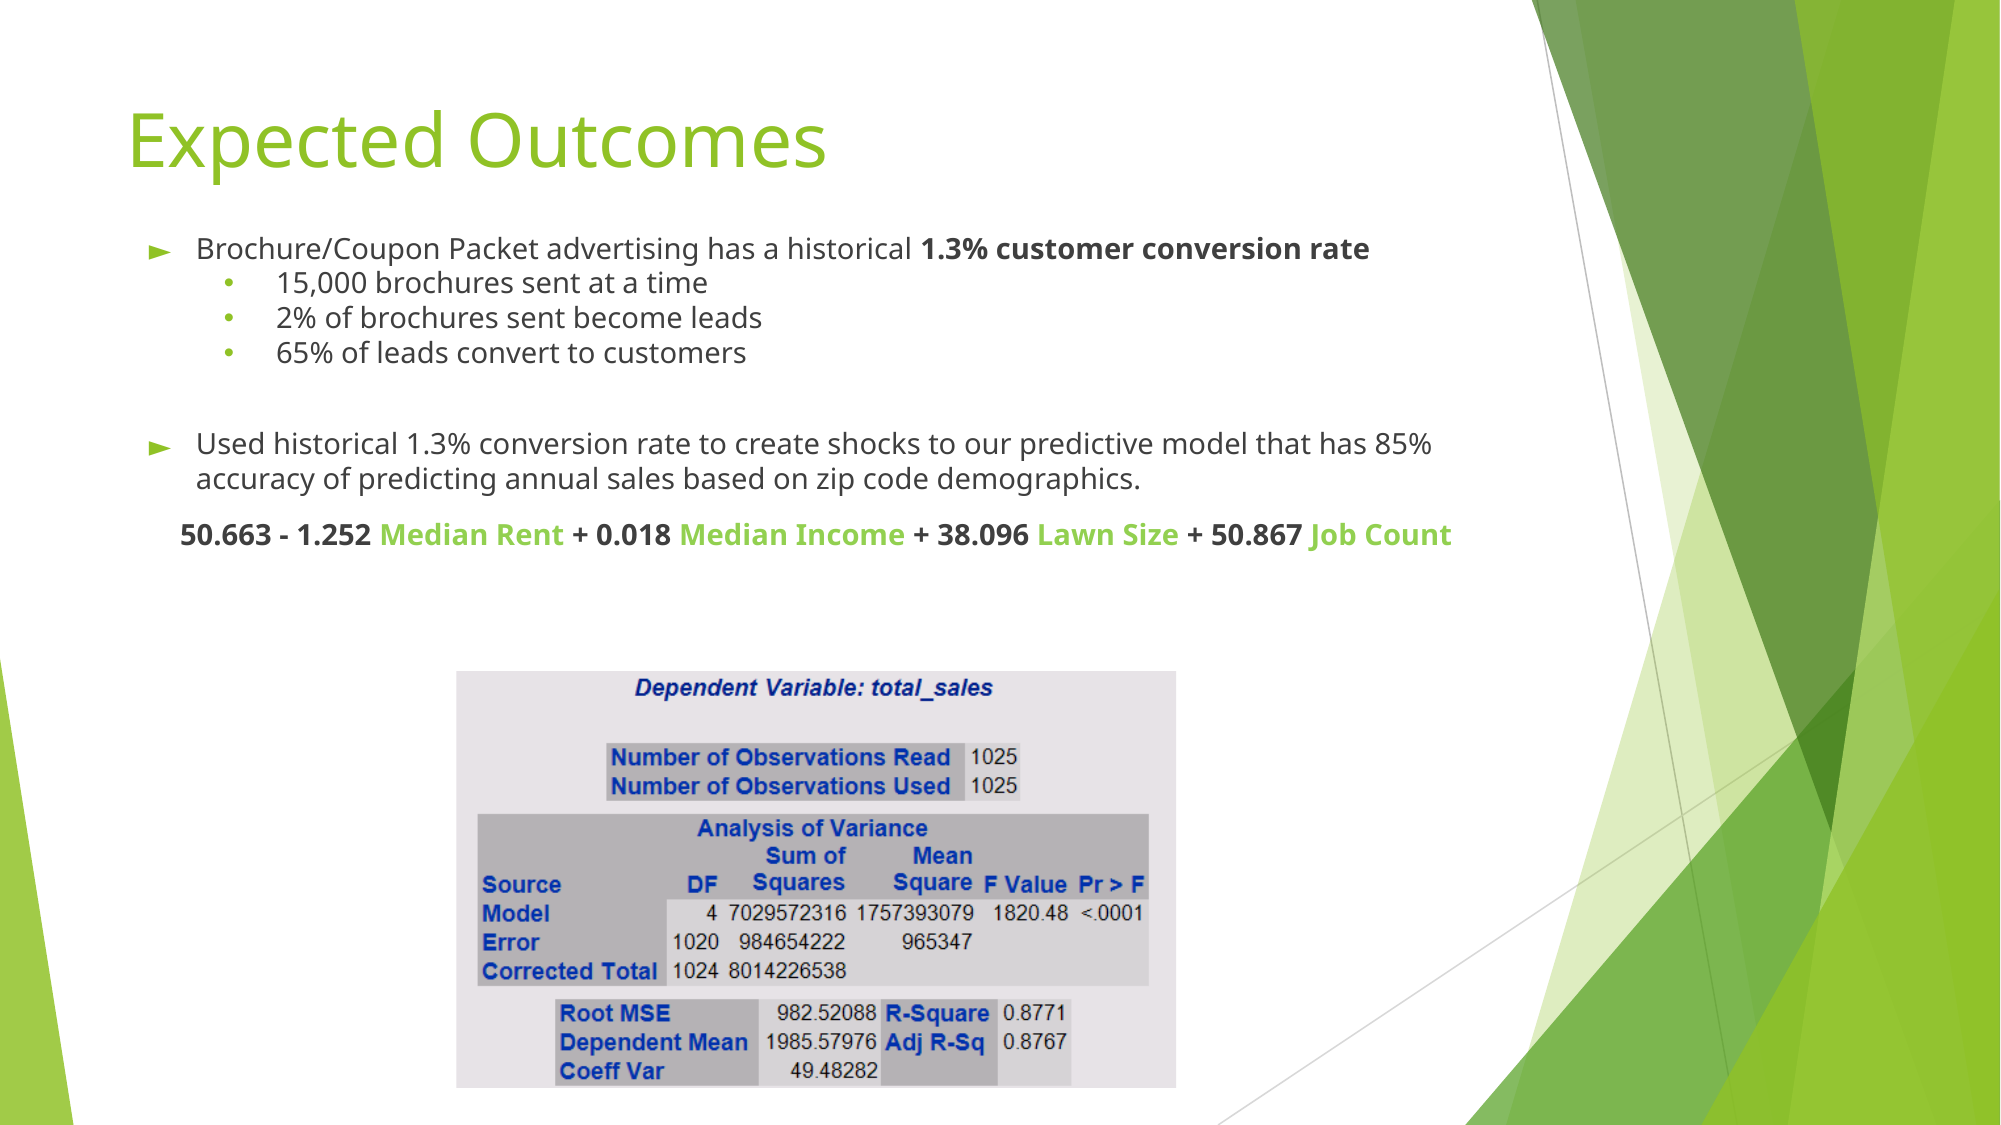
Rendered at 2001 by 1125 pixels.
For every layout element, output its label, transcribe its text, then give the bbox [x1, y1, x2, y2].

picture [455, 671, 1177, 1088]
list Brochure/Coupon Packet advertising has a historical 1.3% customer conversion rate 15,000 brochures sent at a time 2% of brochures sent become leads 65% of leads convert to customers Used historical 1.3% conversion rate to create shocks to our predictive model that has 85% accuracy of predicting annual sales based on zip code demographics. 50.663 - 1.252 Median Rent + 0.018 Median Income + 38.096 Lawn Size + 50.867 Job Count [111, 222, 1522, 639]
title Expected Outcomes [111, 84, 1522, 190]
